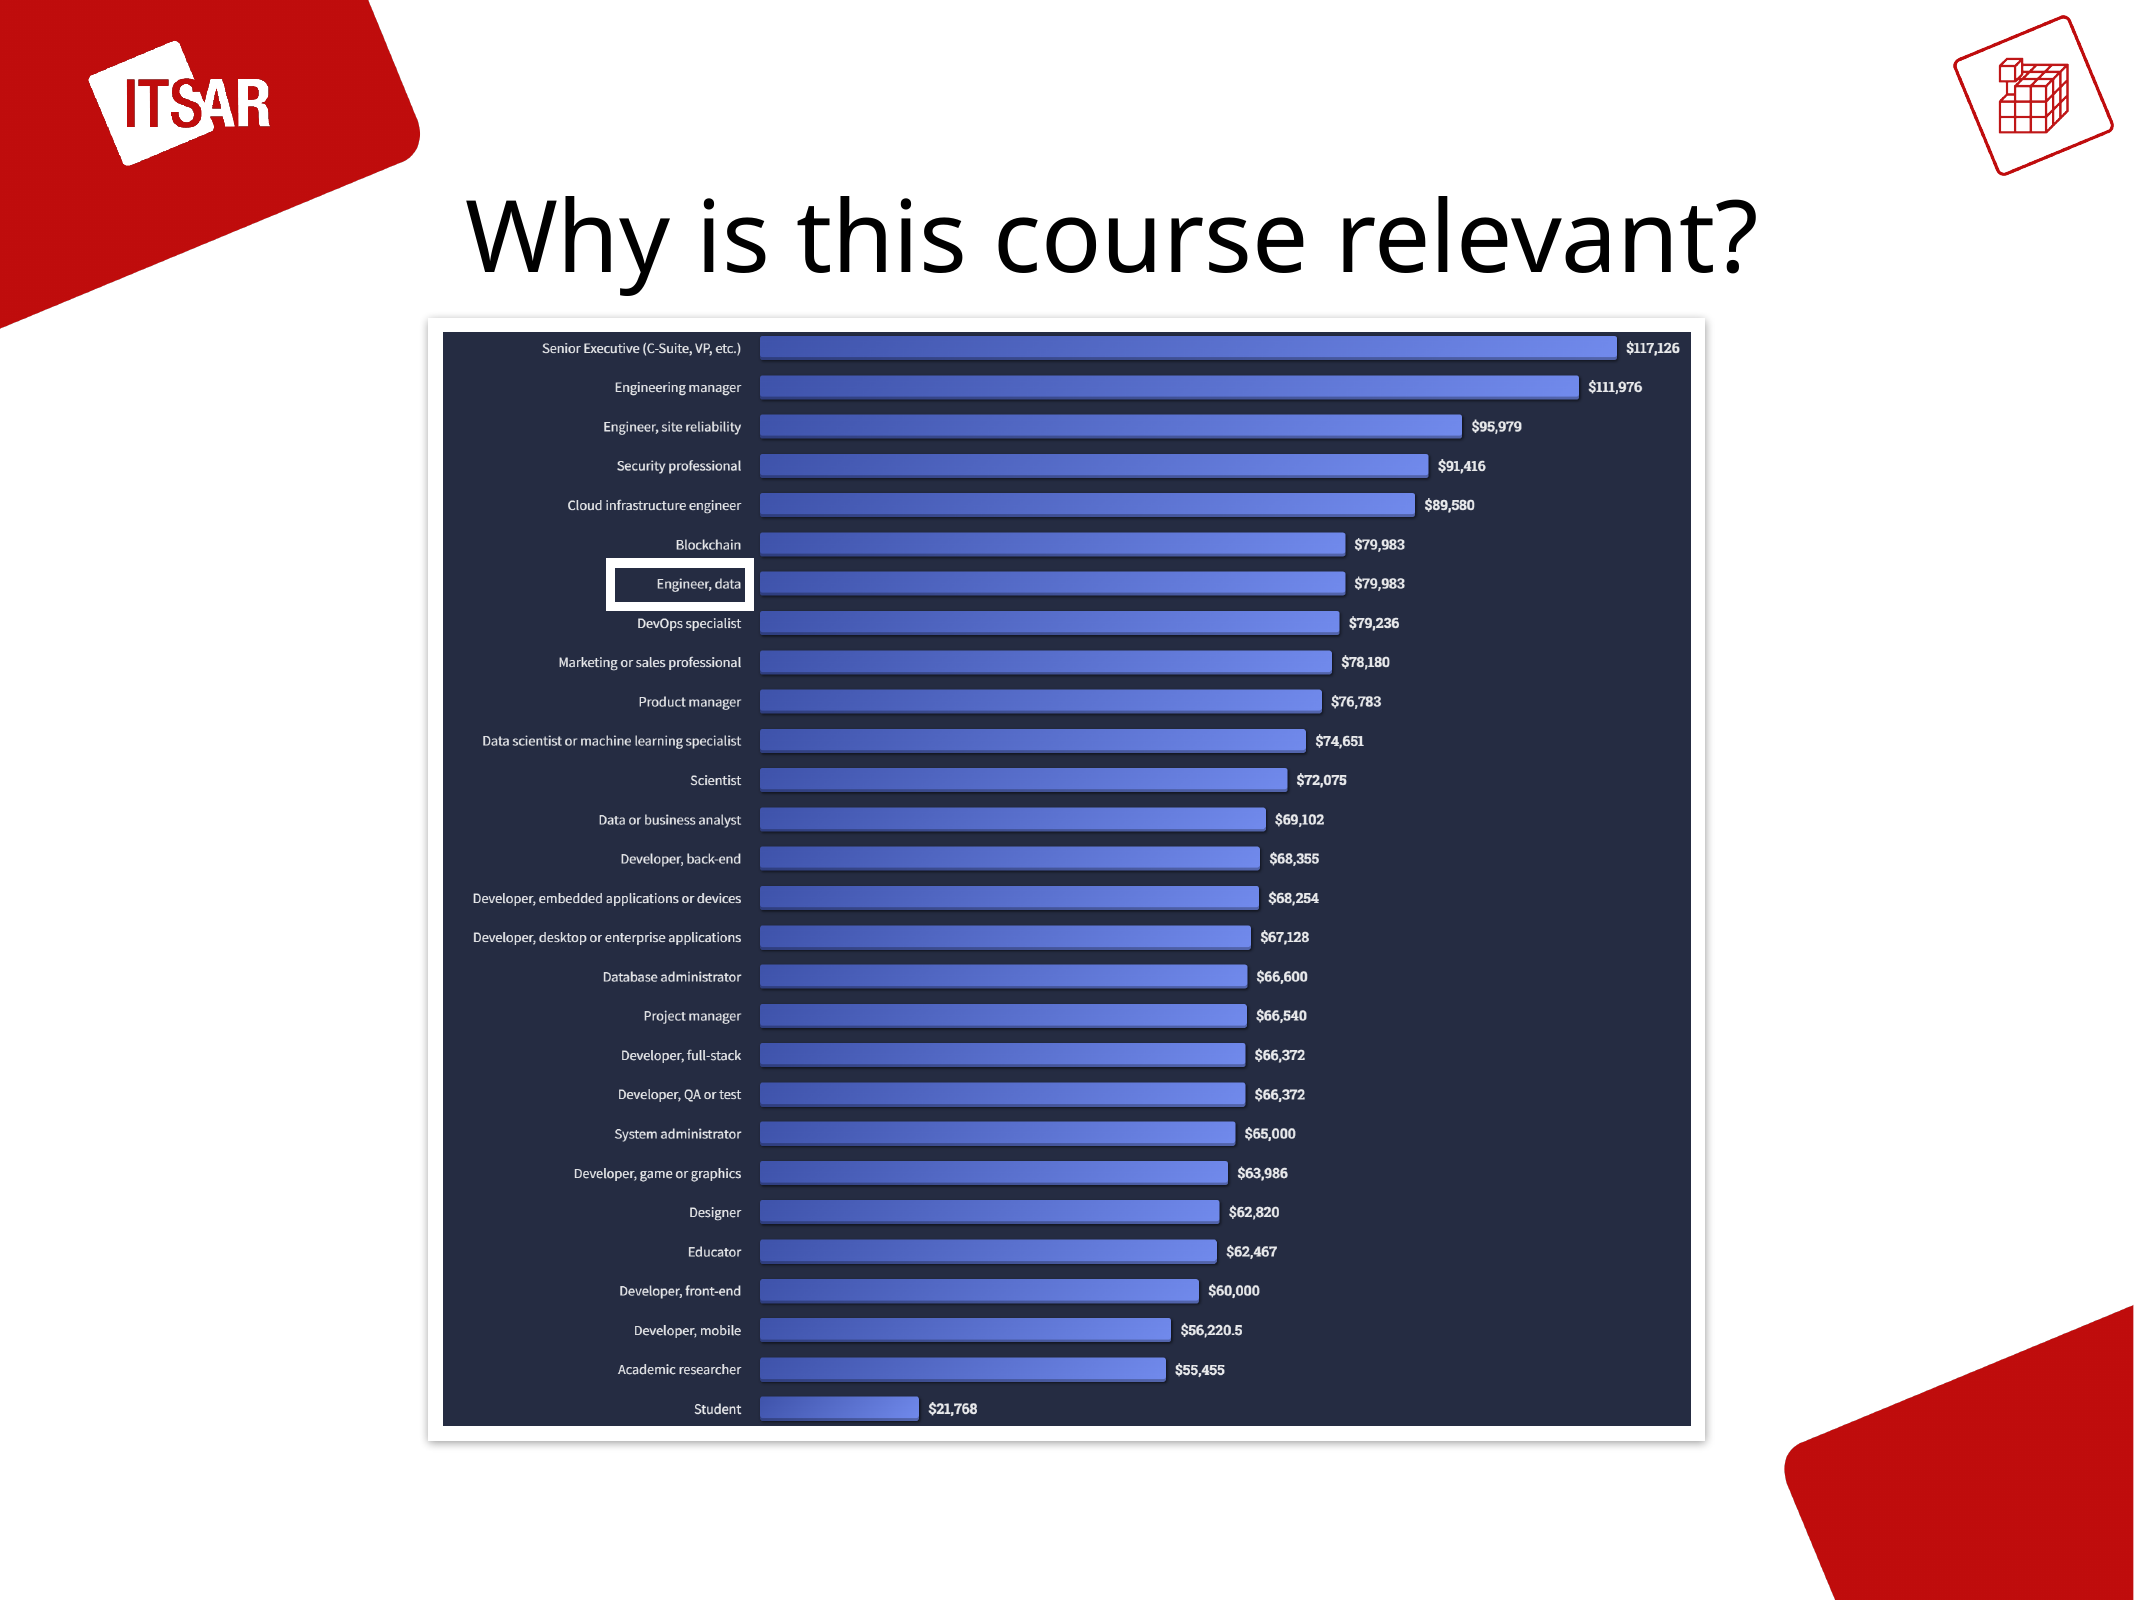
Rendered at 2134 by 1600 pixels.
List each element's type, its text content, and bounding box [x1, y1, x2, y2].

picture [1777, 1230, 2134, 1600]
picture [442, 332, 1691, 1427]
title Why is this course relevant? [450, 85, 1987, 395]
picture [1953, 15, 2114, 176]
picture [0, 0, 427, 370]
